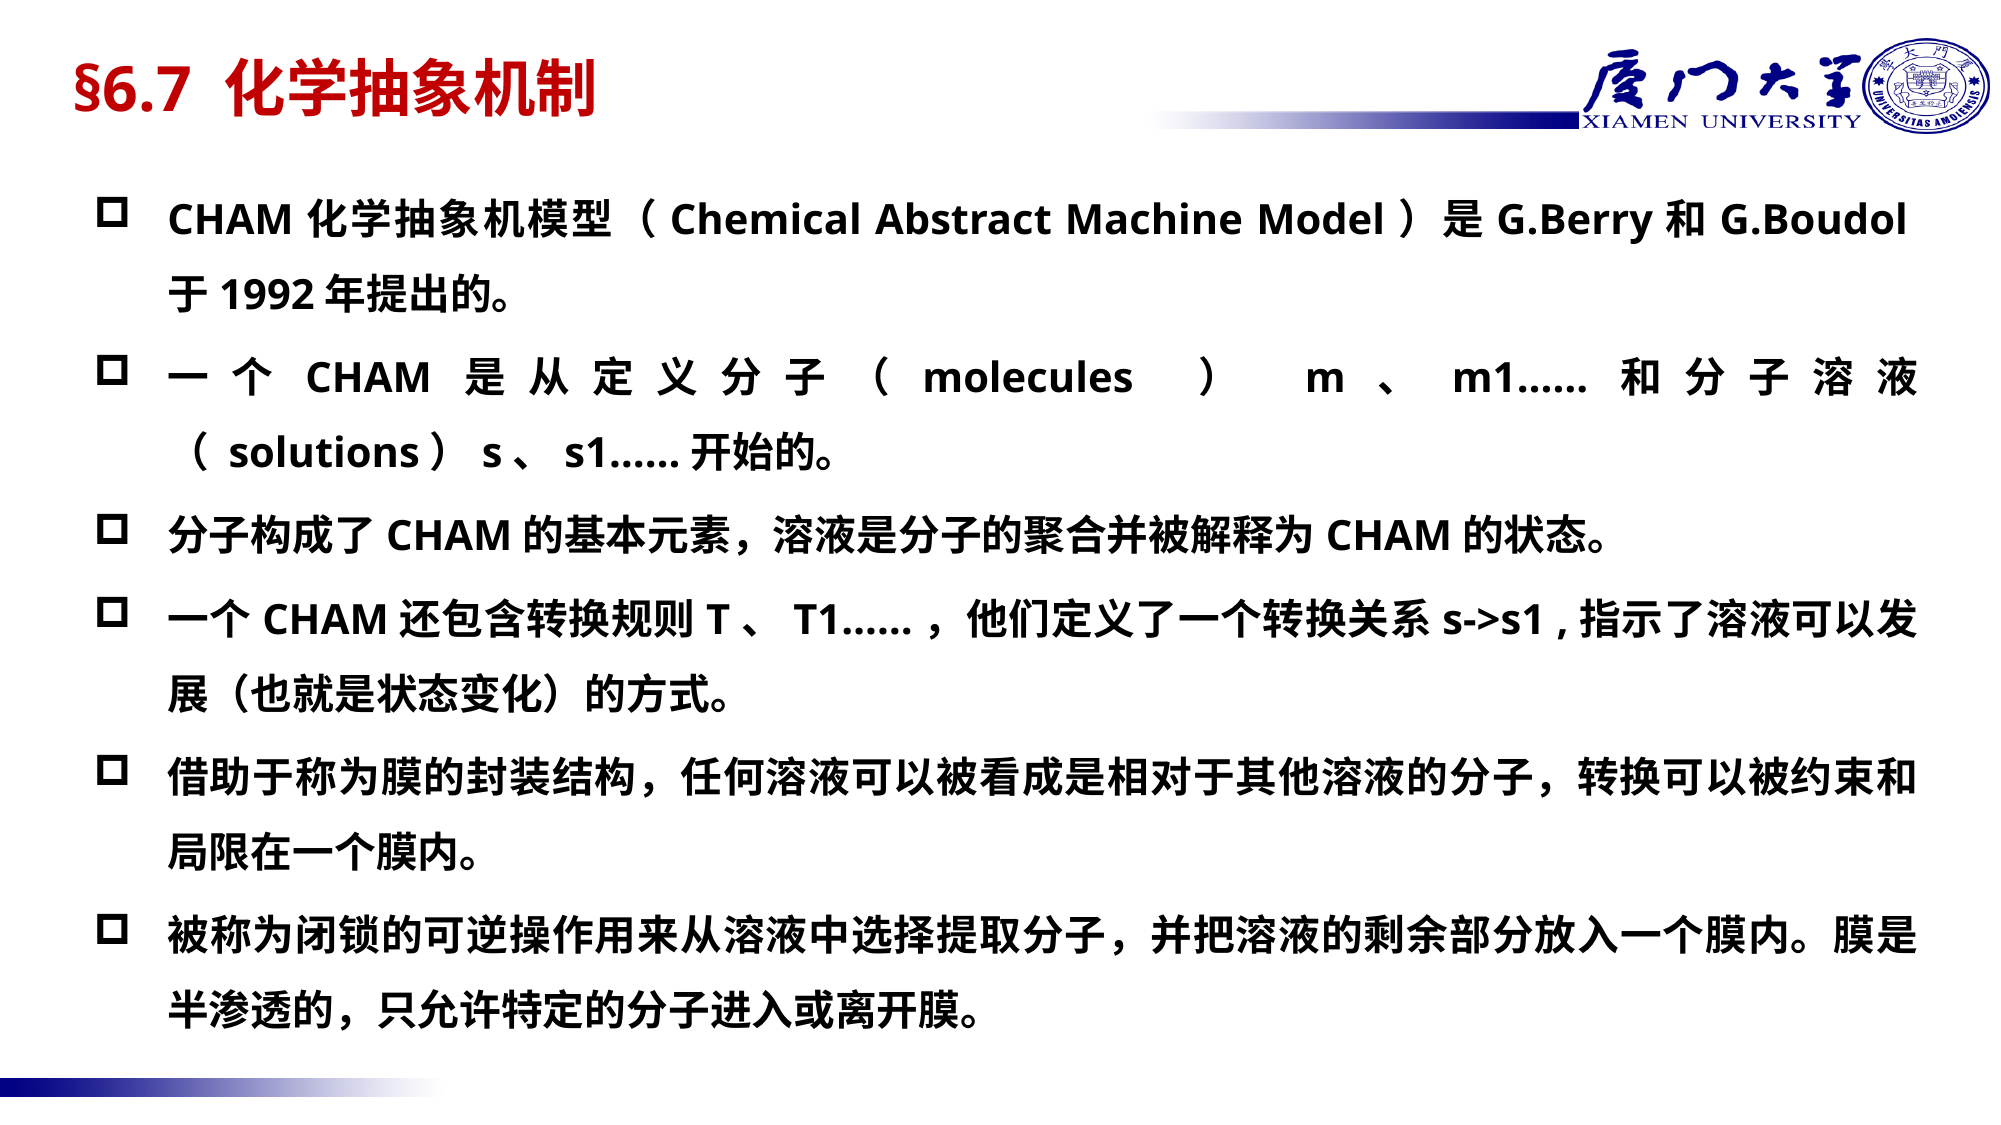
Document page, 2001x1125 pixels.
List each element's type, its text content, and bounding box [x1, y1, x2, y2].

title §6.7 化学抽象机制 [1, 42, 2000, 156]
picture [1862, 38, 1990, 42]
picture [0, 1078, 676, 1097]
list CHAM化学抽象机模型（Chemical Abstract Machine Model）是G.Berry和G.Boudol于1992年提出的。 一个CHAM是从定义分子（molecules ） m、m1……和分子溶液（ solutions）s、s1……开始的。 分子构成了CHAM的基本元素，溶液是分子的聚合并被解释为CHAM的状态。 一个CHAM还包含转换规则T、T1……，他们定义了一个转换关系s->s1 ,指示了溶液可以发展（也就是状态变化）的方式。 借助于称为膜的封装结构，任何溶液可以被看成是相对于其他溶液的分子，转换可以被约束和局限在一个膜内。 被称为闭锁的可逆操作用来从溶液中选择提取分子，并把溶液的剩余部分放入一个膜内。膜是半渗透的，只允许特定的分子进入或离开膜。 [78, 160, 1934, 1059]
